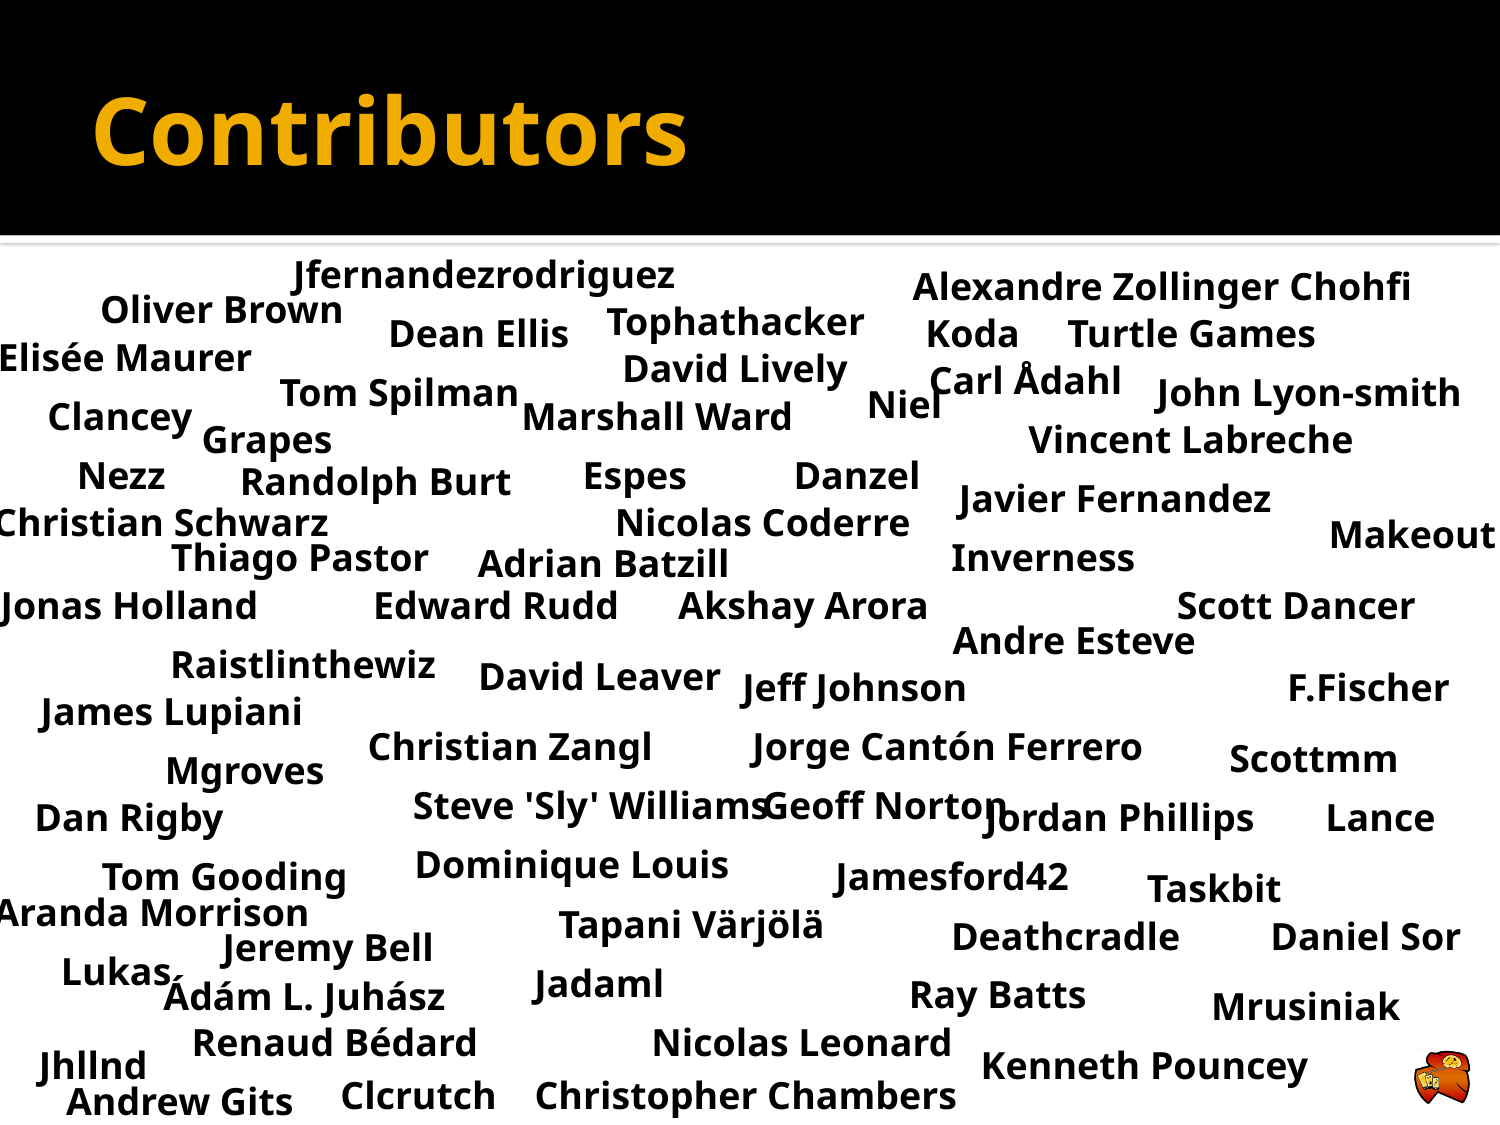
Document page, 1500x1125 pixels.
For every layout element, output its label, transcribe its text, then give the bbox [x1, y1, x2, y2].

title Contributors [75, 25, 1425, 231]
text_box Mrusiniak [1196, 975, 1416, 1036]
text_box Espes [567, 444, 702, 505]
text_box Christian Schwarz [0, 491, 344, 552]
text_box Edward Rudd [358, 574, 635, 634]
text_box Andrew Gits [51, 1070, 309, 1125]
text_box Clancey [32, 385, 208, 445]
text_box Renaud Bédard [176, 1011, 494, 1072]
text_box Jordan Phillips [970, 786, 1270, 847]
text_box Raistlinthewiz [155, 633, 451, 694]
text_box Geoff Norton [747, 775, 1024, 835]
text_box John Lyon-smith [1142, 361, 1478, 422]
text_box Inverness [936, 527, 1151, 587]
text_box Javier Fernandez [944, 467, 1287, 528]
text_box Tapani Värjölä [543, 893, 840, 953]
text_box Tom Gooding [86, 845, 363, 906]
text_box Ray Batts [894, 964, 1102, 1024]
text_box Jamesford42 [820, 845, 1084, 906]
text_box Deathcradle [936, 905, 1196, 965]
text_box Alexandre Zollinger Chohfi [897, 255, 1428, 315]
text_box Aranda Morrison [0, 881, 325, 942]
text_box Mgroves [150, 739, 340, 800]
text_box Grapes [186, 408, 348, 469]
text_box David Leaver [463, 645, 737, 705]
text_box Koda [910, 315, 1035, 363]
text_box Jonas Holland [0, 574, 274, 634]
text_box Nezz [62, 445, 181, 491]
text_box David Lively [607, 338, 863, 398]
text_box Ádám L. Juhász [148, 965, 461, 1026]
text_box Vincent Labreche [1013, 408, 1369, 469]
text_box Marshall Ward [506, 385, 809, 445]
text_box Christopher Chambers [519, 1064, 973, 1125]
text_box Jorge Cantón Ferrero [737, 715, 1159, 776]
text_box Dean Ellis [373, 302, 585, 363]
text_box Jadaml [519, 952, 679, 1012]
text_box Nicolas Leonard [636, 1011, 968, 1064]
text_box Akshay Arora [663, 574, 944, 634]
text_box Clcrutch [325, 1064, 512, 1125]
text_box Kenneth Pouncey [965, 1034, 1324, 1095]
text_box Andre Esteve [937, 609, 1211, 670]
text_box F.Fischer [1272, 656, 1465, 717]
text_box Oliver Brown [85, 278, 359, 339]
text_box Turtle Games [1052, 315, 1331, 363]
text_box Tophathacker [591, 290, 880, 351]
text_box Adrian Batzill [462, 532, 745, 593]
text_box Nicolas Coderre [600, 491, 926, 552]
text_box Danzel [778, 444, 936, 505]
text_box Niel [851, 373, 958, 434]
text_box Tom Spilman [264, 361, 535, 422]
text_box Elisée Maurer [0, 326, 268, 386]
picture [1411, 1046, 1474, 1110]
text_box Scott Dancer [1162, 574, 1431, 634]
text_box Jfernandezrodriguez [278, 243, 691, 304]
text_box Dan Rigby [19, 786, 239, 847]
text_box James Lupiani [25, 680, 319, 741]
text_box Taskbit [1132, 857, 1297, 918]
text_box Steve 'Sly' Williams [398, 775, 747, 835]
text_box Dominique Louis [399, 834, 745, 894]
text_box Jhllnd [24, 1034, 163, 1095]
text_box Lukas [46, 942, 187, 1001]
text_box Randolph Burt [225, 450, 527, 511]
text_box Scottmm [1214, 727, 1414, 788]
text_box Jeff Johnson [727, 656, 983, 717]
text_box Lance [1310, 786, 1451, 847]
text_box Makeout [1313, 503, 1500, 564]
text_box Thiago Pastor [156, 527, 445, 587]
text_box Christian Zangl [352, 715, 668, 776]
text_box Carl Ådahl [913, 349, 1138, 410]
text_box Jeremy Bell [207, 916, 449, 965]
text_box Daniel Sor [1255, 905, 1477, 965]
